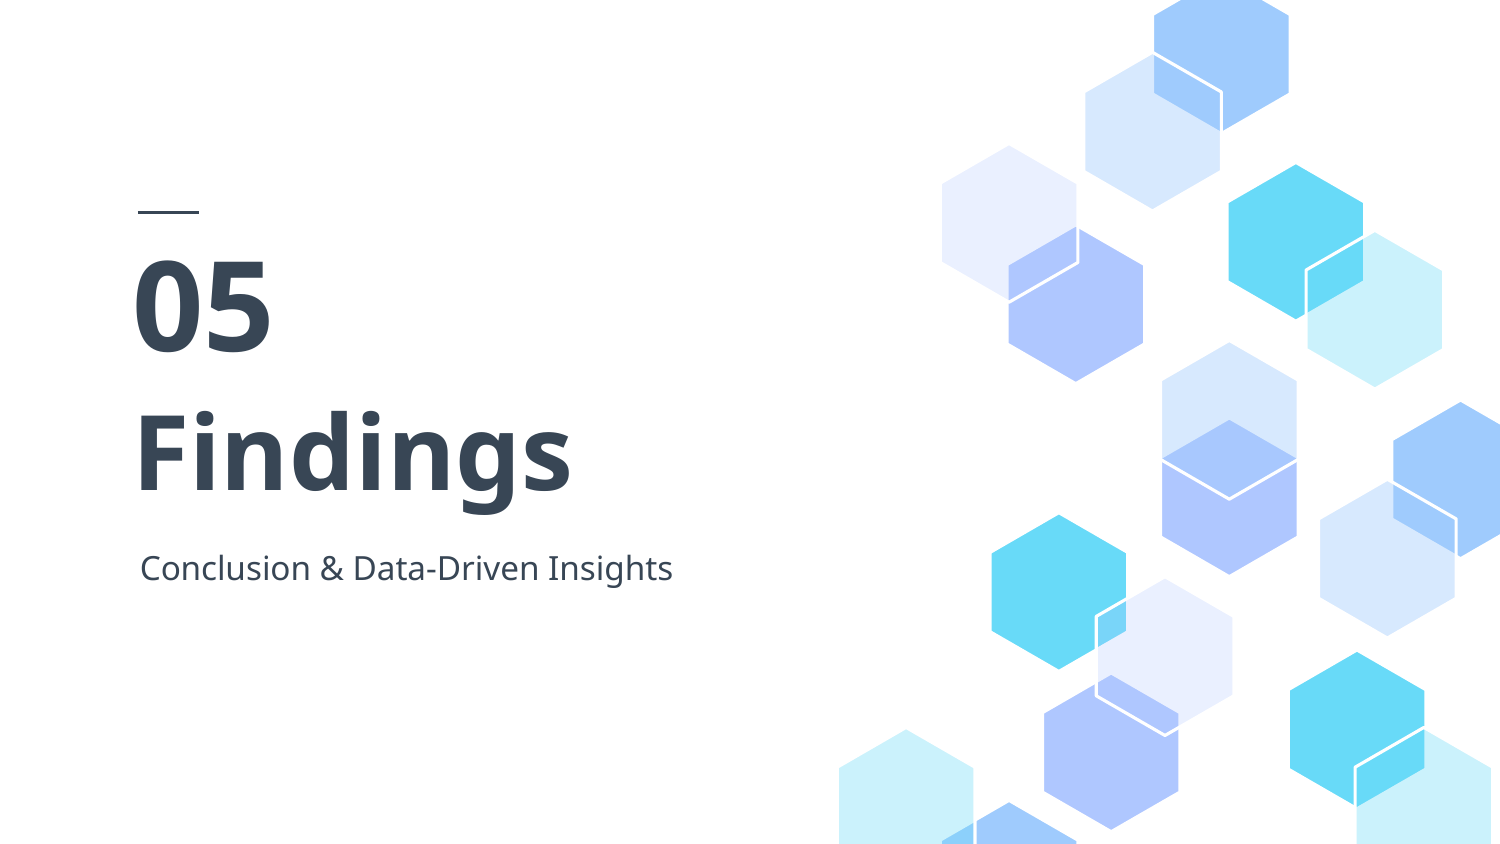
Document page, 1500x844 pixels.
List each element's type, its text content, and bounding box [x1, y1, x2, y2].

title Findings [116, 376, 830, 527]
title 05 [116, 226, 325, 377]
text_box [837, 0, 1500, 844]
subtitle Conclusion & Data-Driven Insights [124, 526, 832, 589]
